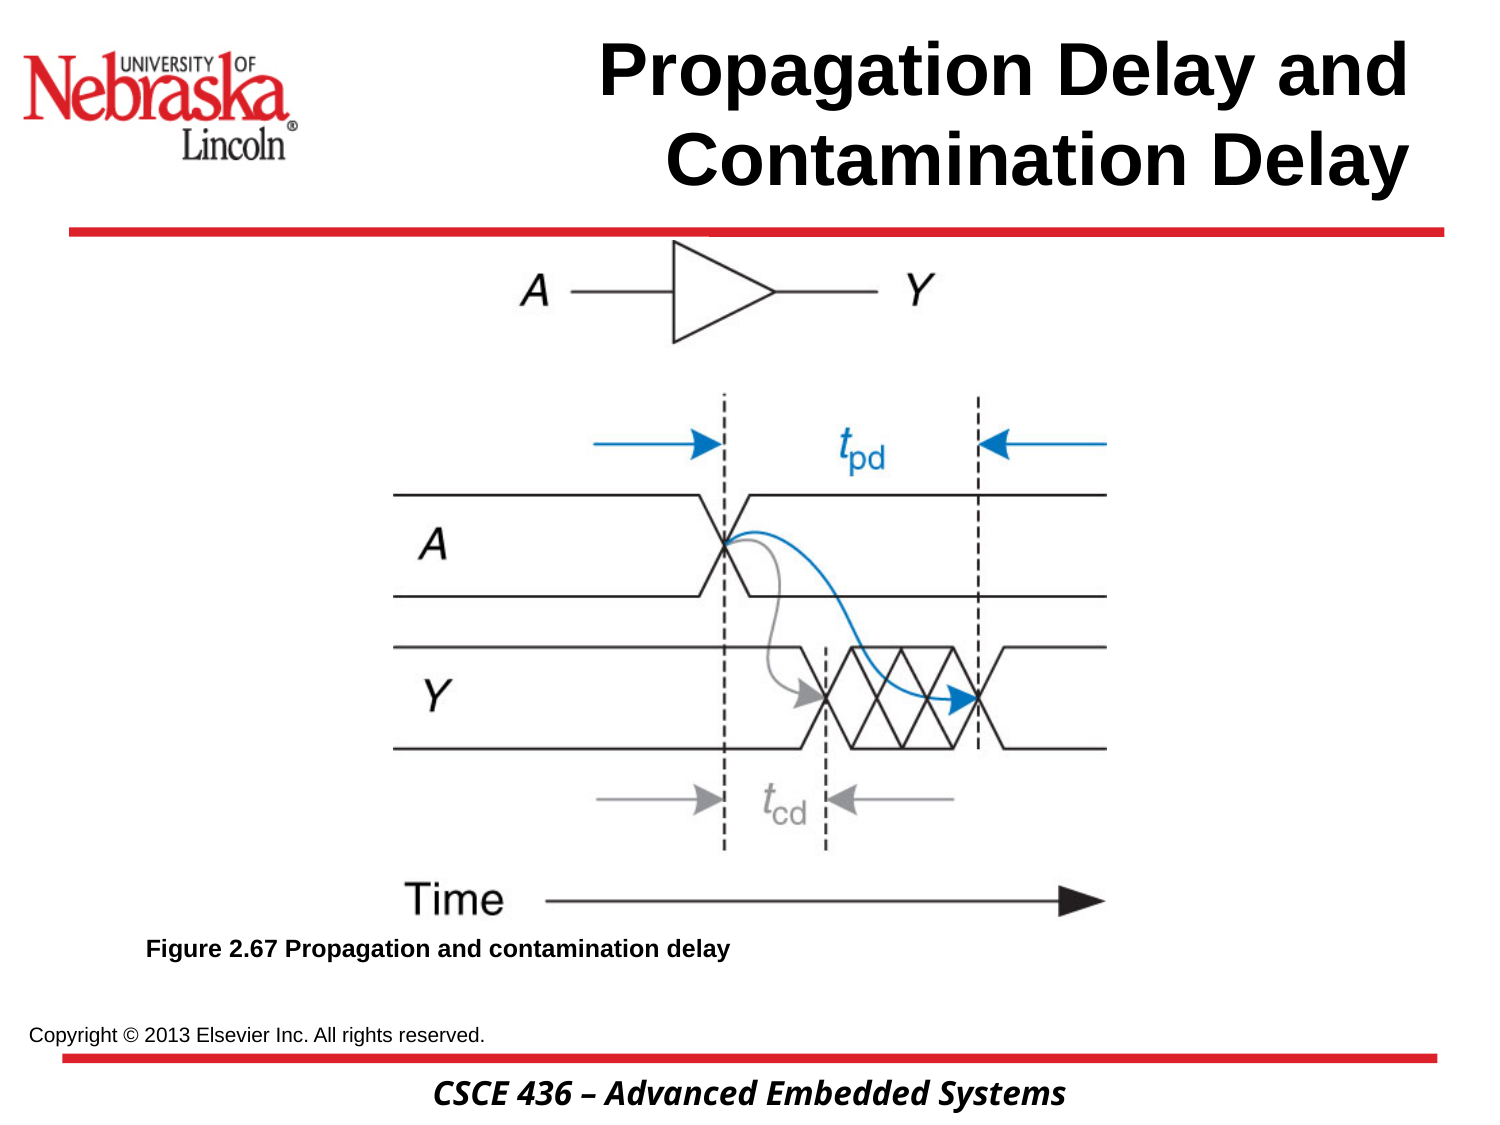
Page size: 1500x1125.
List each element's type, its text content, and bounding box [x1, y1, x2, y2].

picture [1, 32, 313, 181]
text_box Figure 2.67 Propagation and contamination delay [131, 924, 748, 970]
text_box Propagation Delay and Contamination Delay [313, 12, 1426, 200]
slide_number 5 [1133, 1025, 1484, 1105]
picture [393, 240, 1107, 926]
text_box Copyright © 2013 Elsevier Inc. All rights reserved. [14, 1014, 607, 1054]
